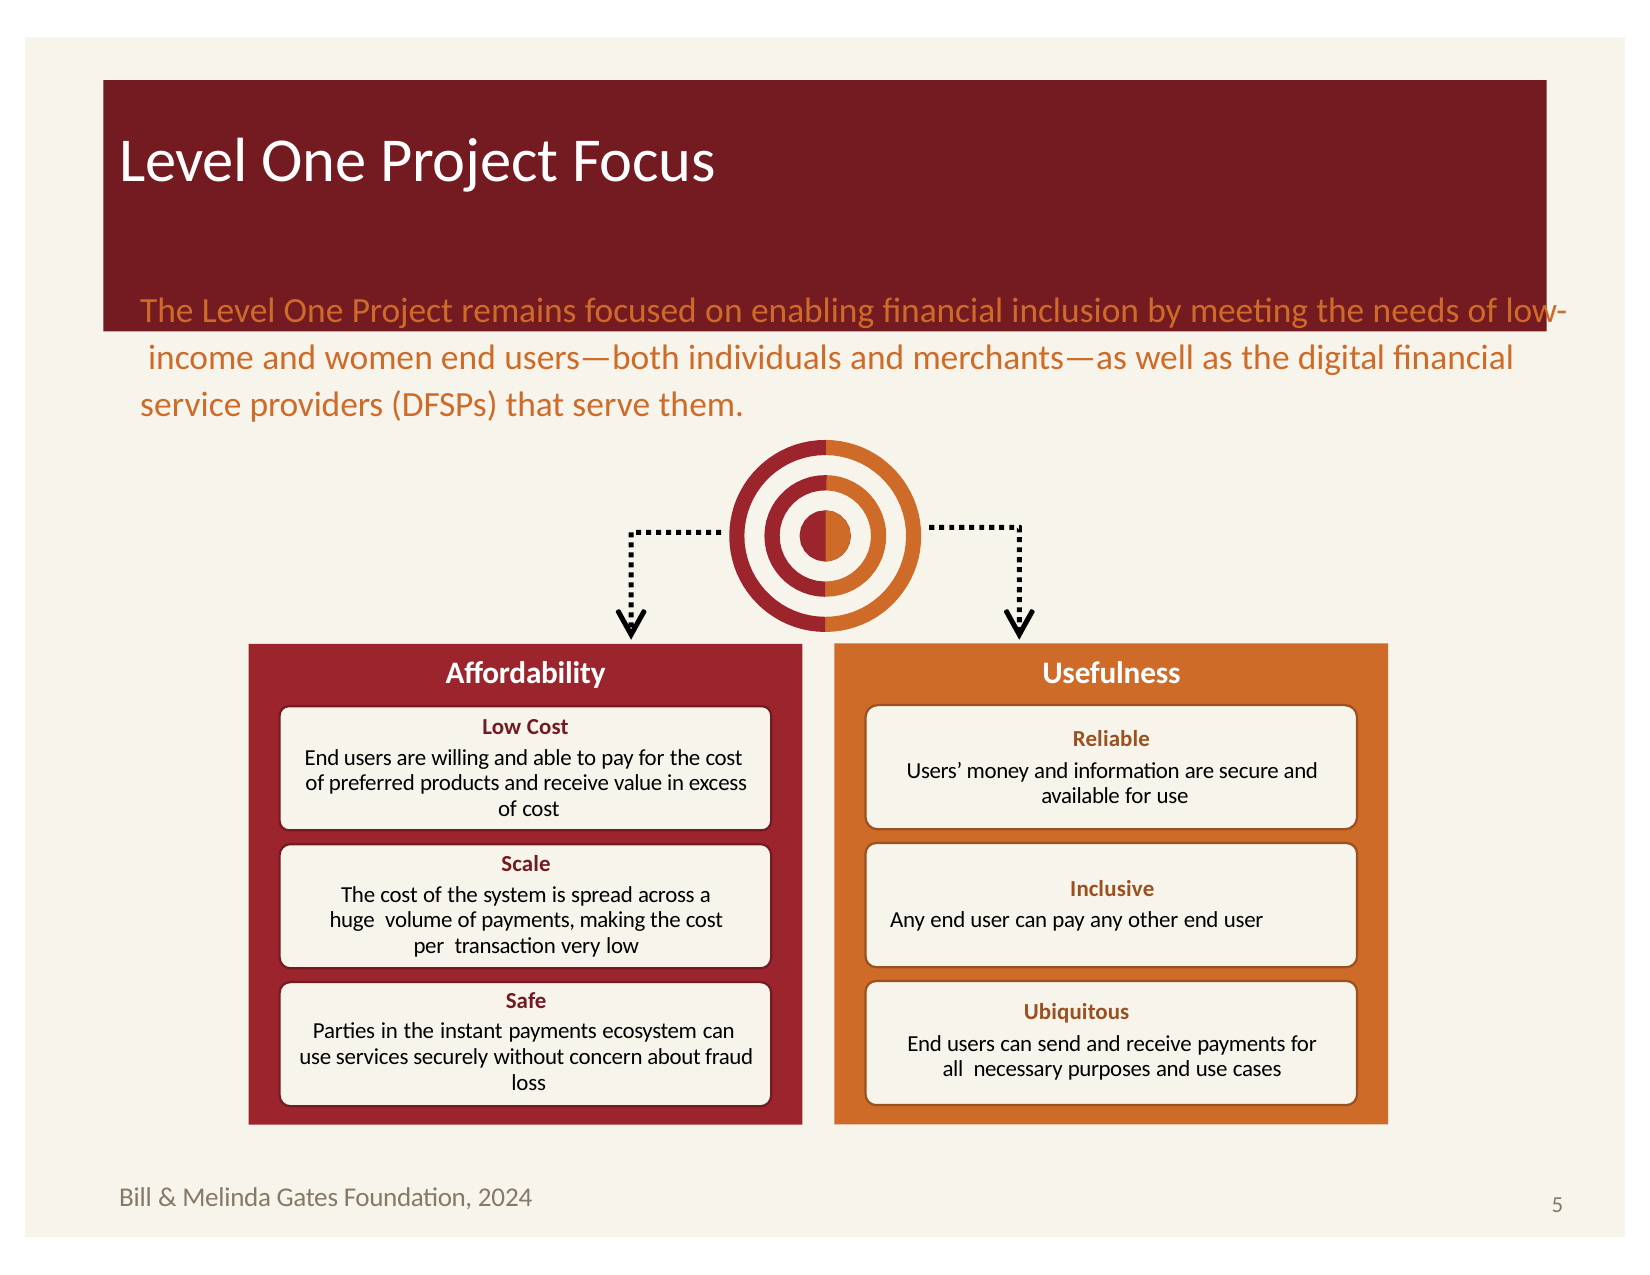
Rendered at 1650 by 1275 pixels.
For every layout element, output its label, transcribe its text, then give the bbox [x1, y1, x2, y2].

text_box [615, 439, 1035, 641]
text_box Bill & Melinda Gates Foundation, 2024 [117, 1177, 538, 1212]
title Level One Project Focus [103, 80, 1547, 332]
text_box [278, 704, 773, 1108]
text_box The Level One Project remains focused on enabling financial inclusion by meeting the needs of low- income and women end users—both individuals and merchants—as well as the digital financial service providers (DFSPs) that serve them. [138, 279, 1573, 424]
text_box 5 [1549, 1187, 1566, 1218]
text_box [248, 643, 1389, 1125]
